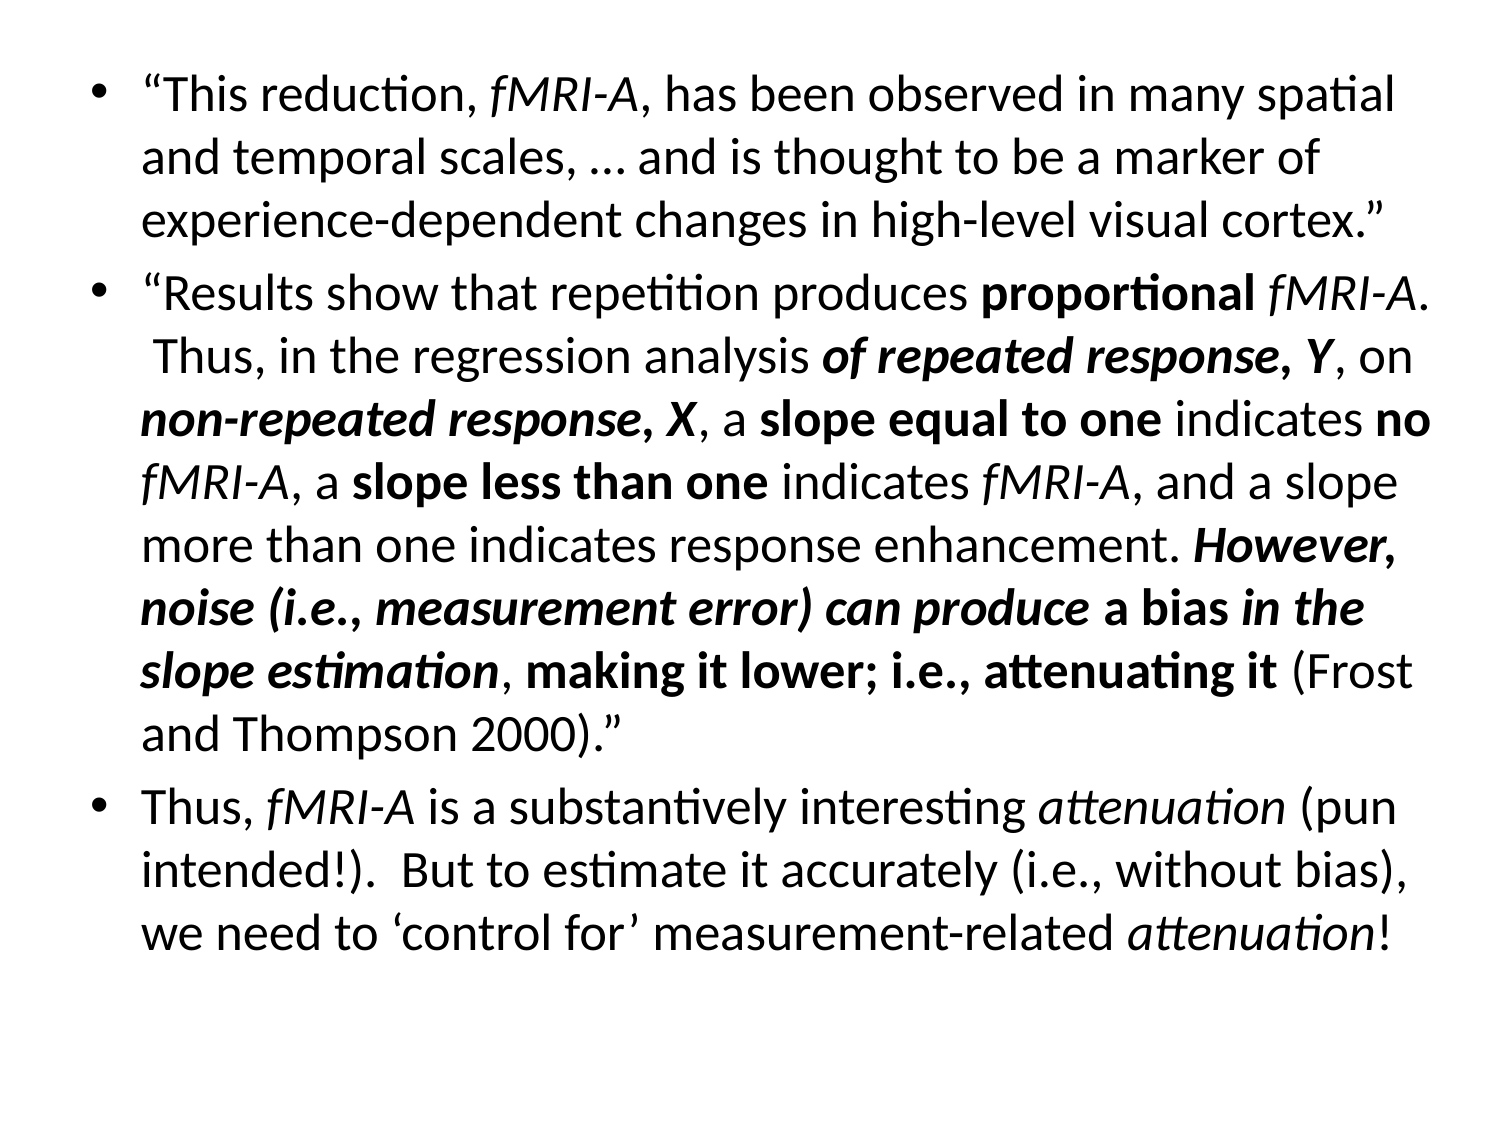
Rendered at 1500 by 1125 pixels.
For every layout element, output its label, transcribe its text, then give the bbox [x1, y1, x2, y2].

list “This reduction, fMRI-A, has been observed in many spatial and temporal scales, … and is thought to be a marker of experience-dependent changes in high-level visual cortex.” “Results show that repetition produces proportional fMRI-A. Thus, in the regression analysis of repeated response, Y, on non-repeated response, X, a slope equal to one indicates no fMRI-A, a slope less than one indicates fMRI-A, and a slope more than one indicates response enhancement. However, noise (i.e., measurement error) can produce a bias in the slope estimation, making it lower; i.e., attenuating it (Frost and Thompson 2000).” Thus, fMRI-A is a substantively interesting attenuation (pun intended!). But to estimate it accurately (i.e., without bias), we need to ‘control for’ measurement-related attenuation! [75, 51, 1448, 1056]
